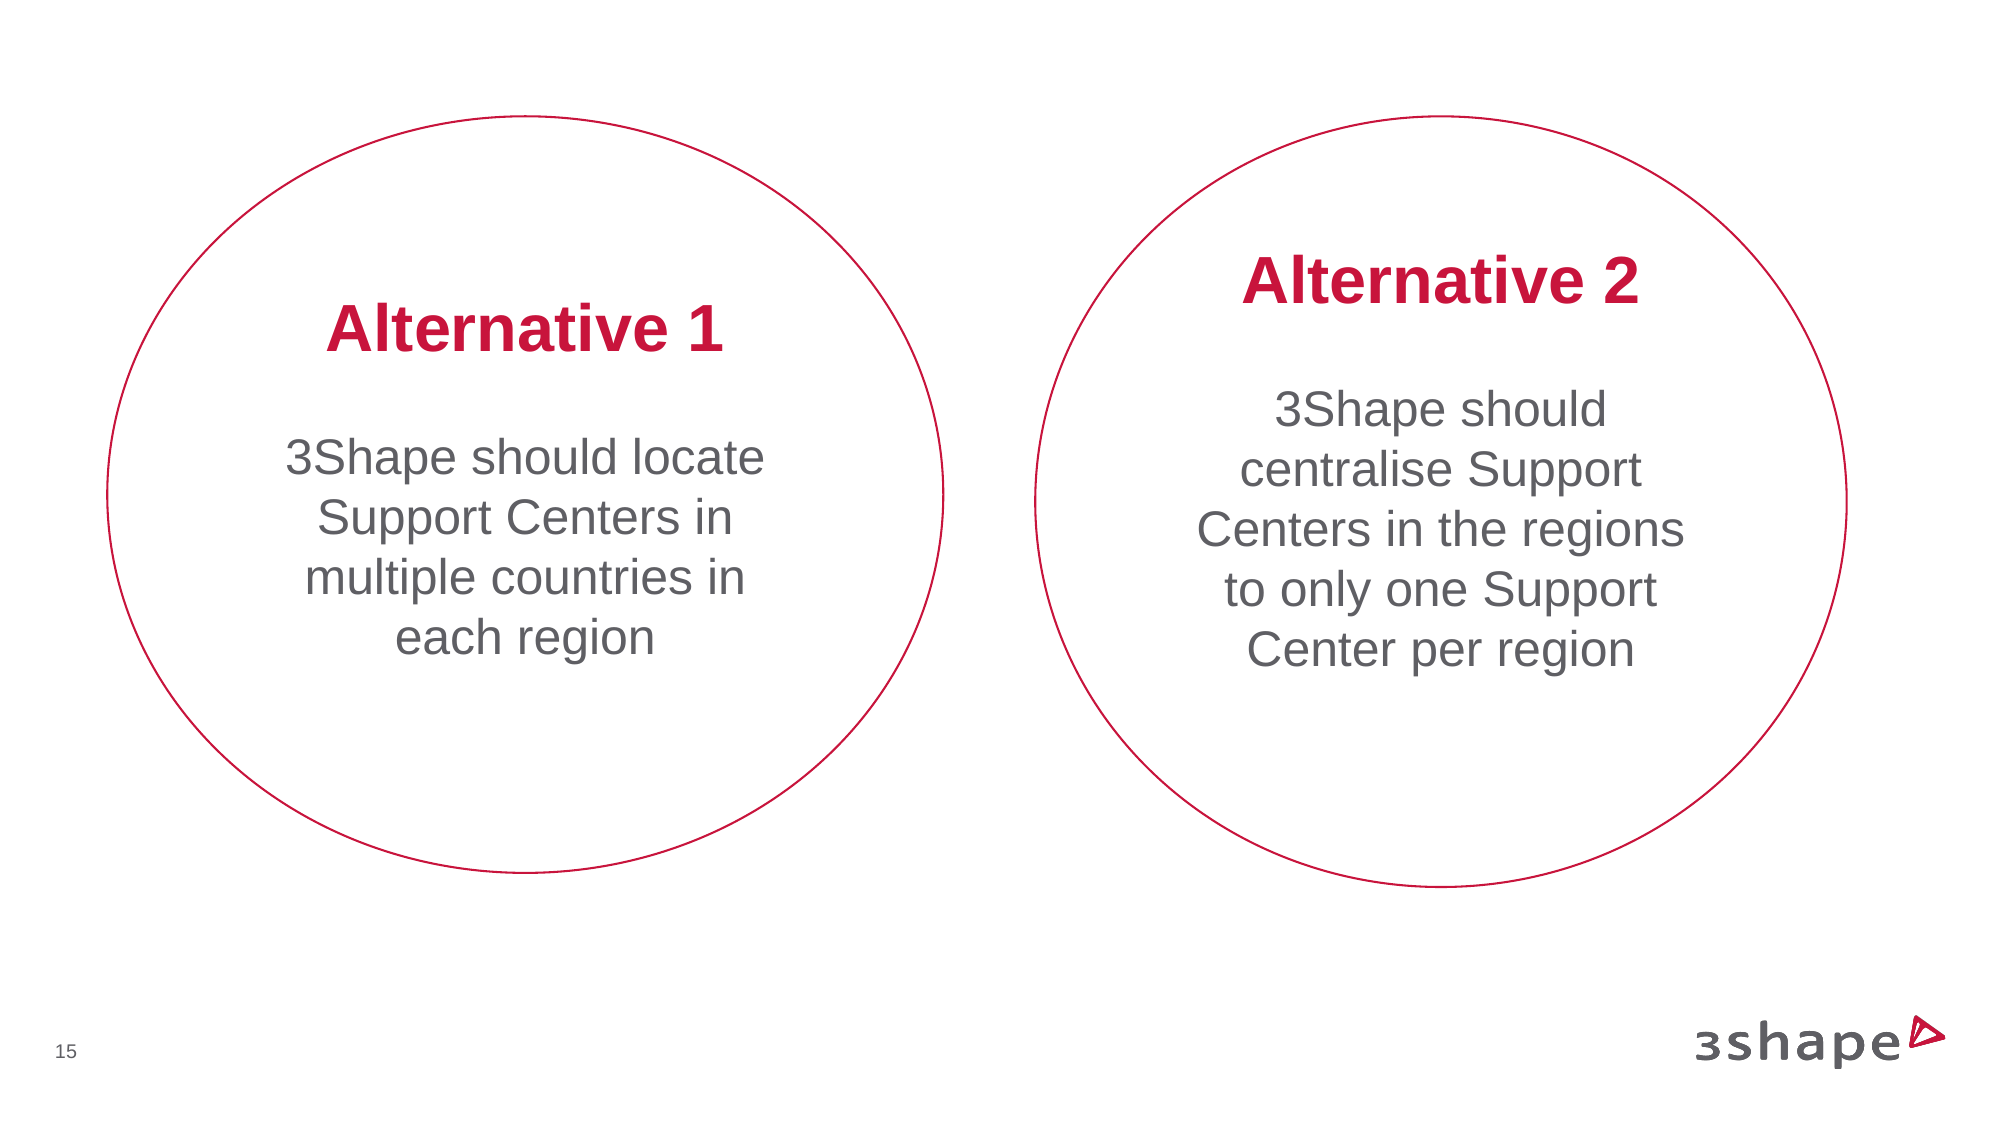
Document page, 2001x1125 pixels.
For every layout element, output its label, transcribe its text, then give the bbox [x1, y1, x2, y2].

text_box Alternative 2 3Shape should centralise Support Centers in the regions to only one Support Center per region [1035, 116, 1847, 888]
text_box Alternative 1 3Shape should locate Support Centers in multiple countries in each region [107, 116, 944, 873]
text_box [1696, 1016, 1947, 1069]
slide_number ‹#› [54, 1037, 160, 1063]
